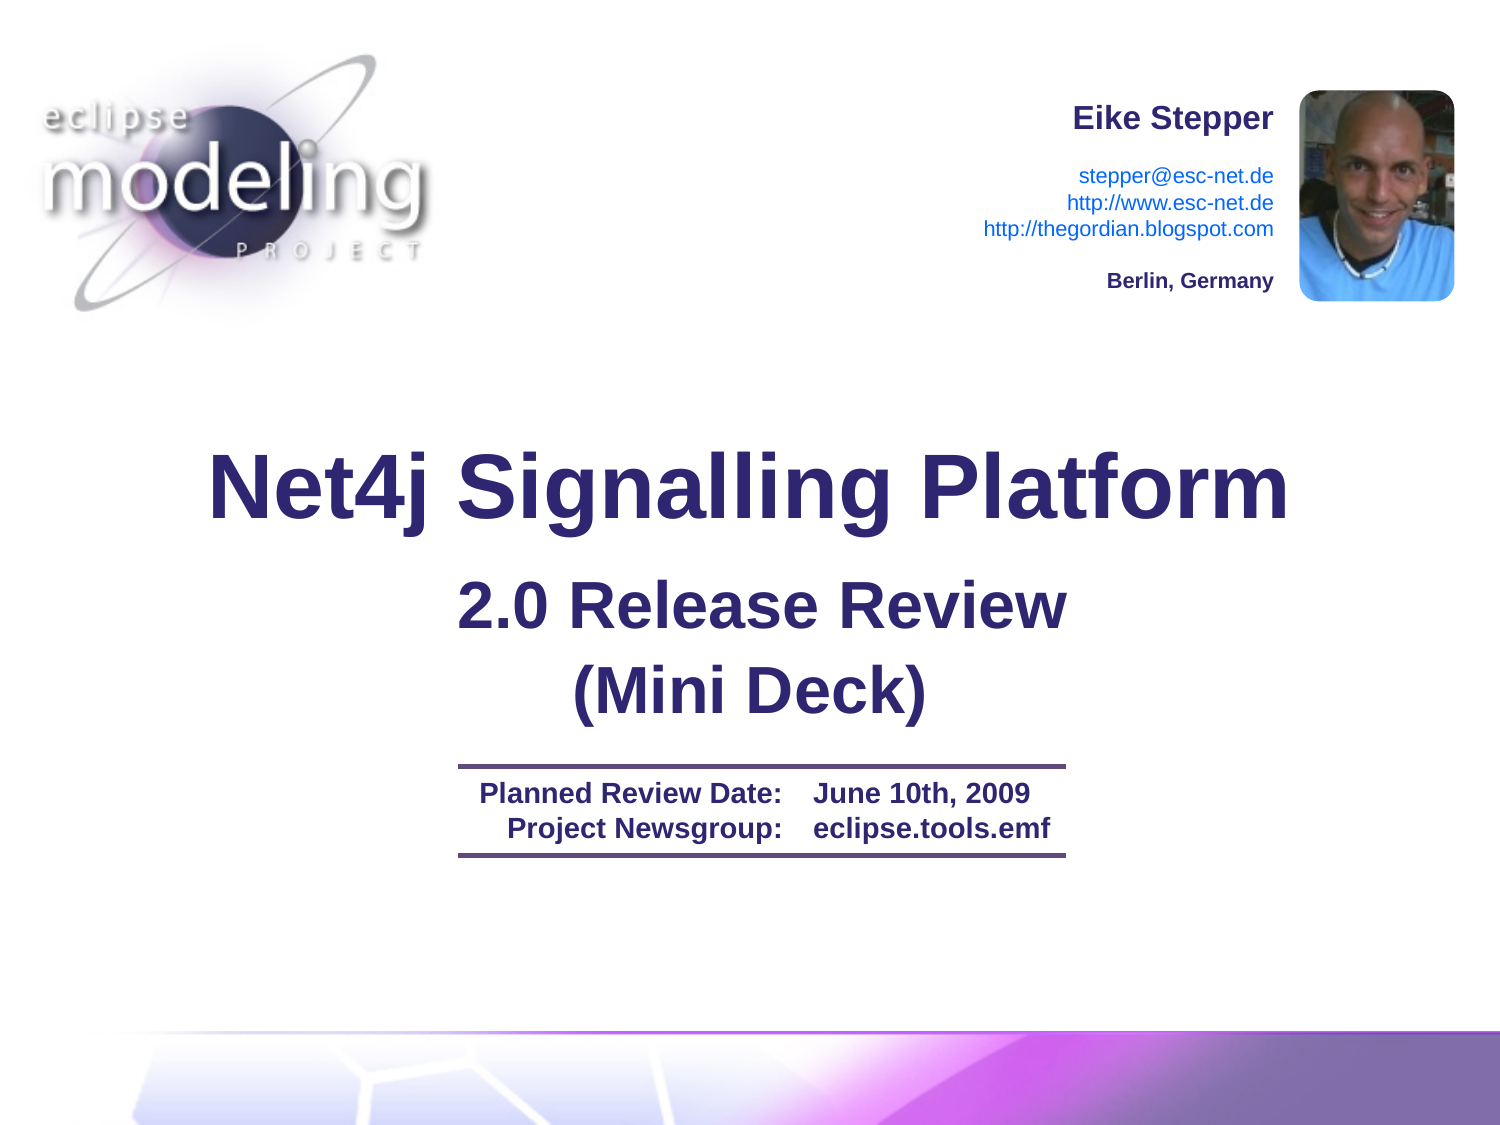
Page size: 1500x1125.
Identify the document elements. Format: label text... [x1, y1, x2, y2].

picture [0, 35, 447, 337]
title Net4j Signalling Platform 2.0 Release Review (Mini Deck) [0, 344, 1500, 809]
text_box Eike Stepper stepper@esc-net.de http://www.esc-net.de http://thegordian.blogspot.com Berlin, Germany [878, 88, 1283, 301]
text_box Planned Review Date: Project Newsgroup: [434, 766, 798, 856]
picture [0, 1031, 1500, 1125]
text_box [1288, 79, 1466, 338]
text_box June 10th, 2009 eclipse.tools.emf [798, 766, 1079, 856]
